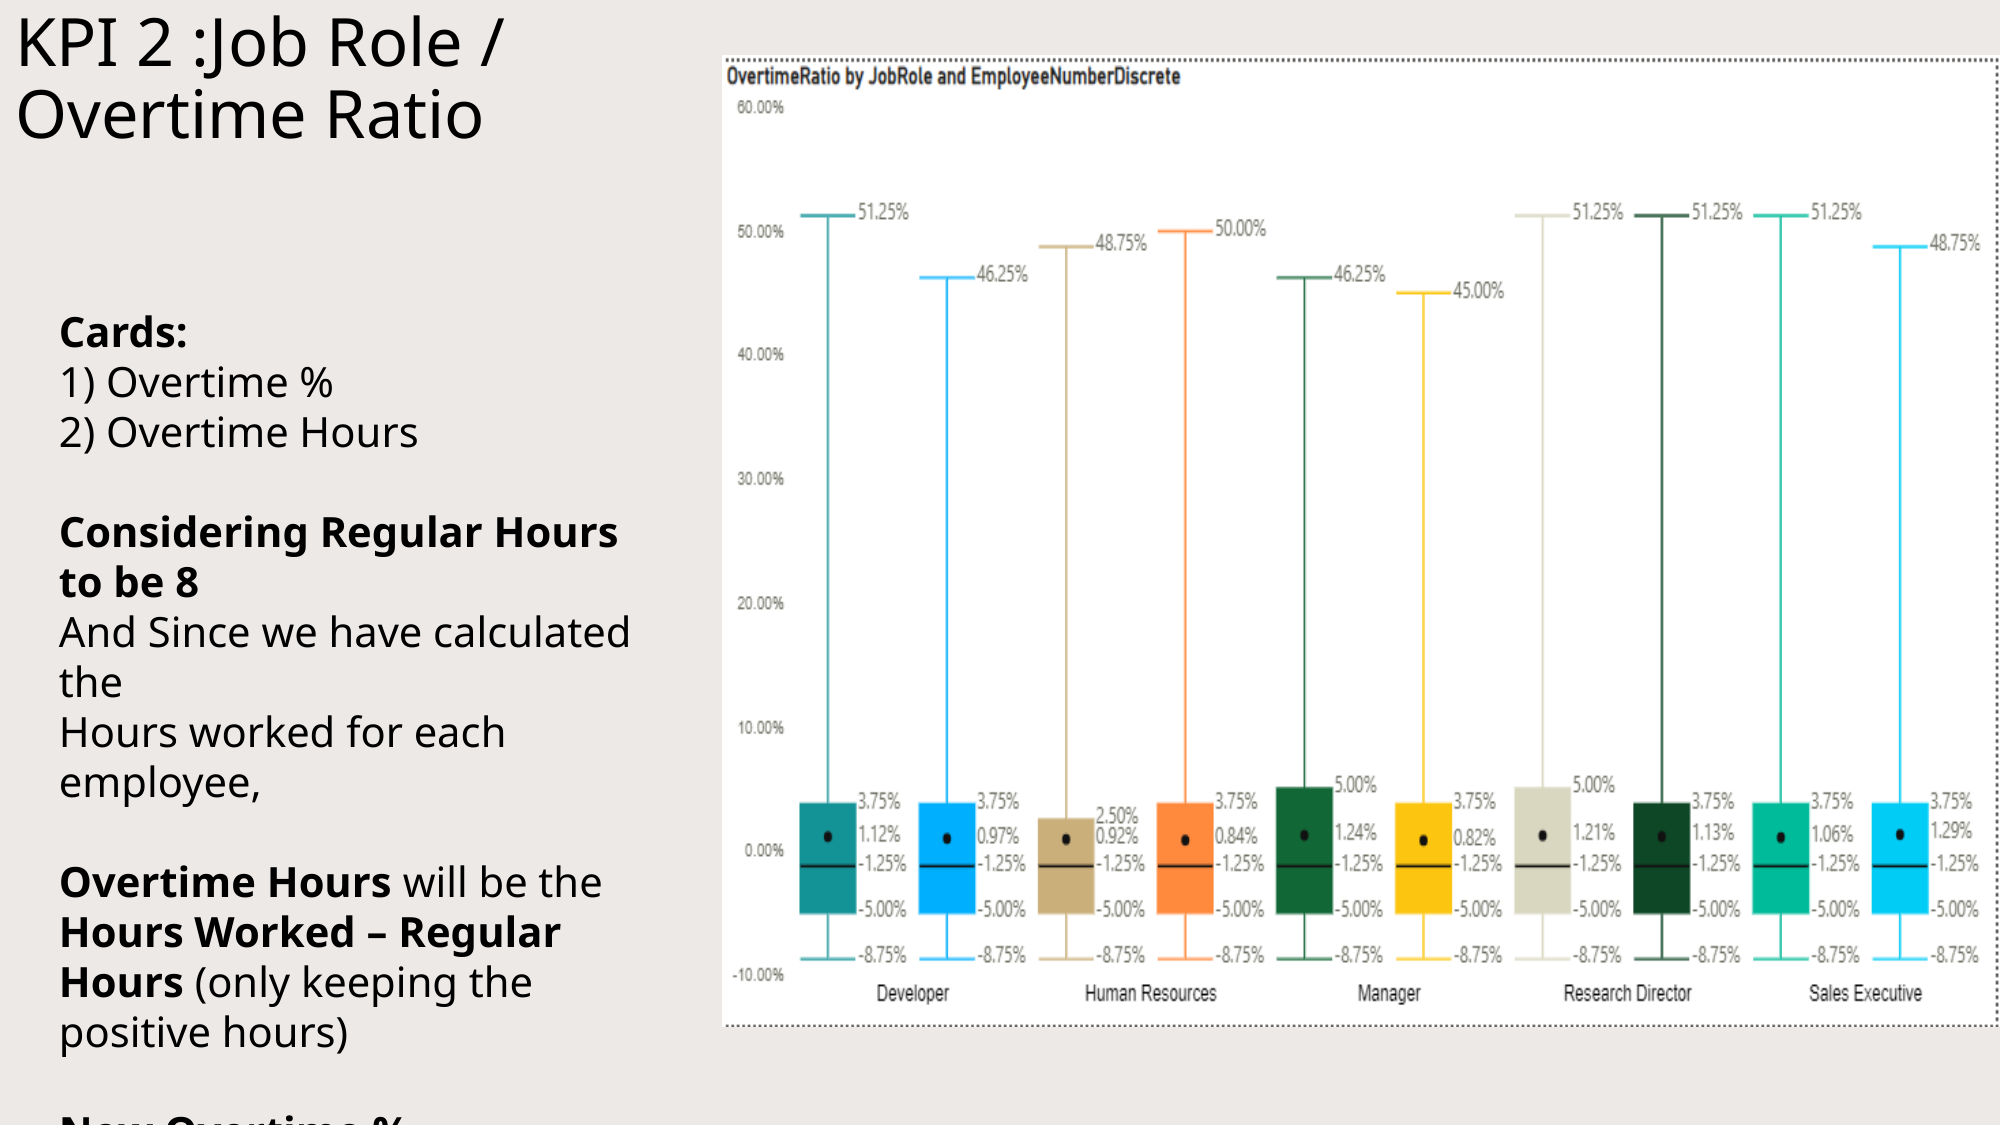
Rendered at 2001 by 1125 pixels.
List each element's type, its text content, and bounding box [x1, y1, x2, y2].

picture [722, 55, 2000, 1027]
title KPI 2 :Job Role / Overtime Ratio [0, 0, 723, 241]
text_box Cards: 1) Overtime % 2) Overtime Hours Considering Regular Hours to be 8 And Since we have calculated the Hours worked for each employee, Overtime Hours will be the Hours Worked – Regular Hours (only keeping the positive hours) Now Overtime % = (Overtime Hours/Standard Hours)*100 [44, 297, 679, 1125]
